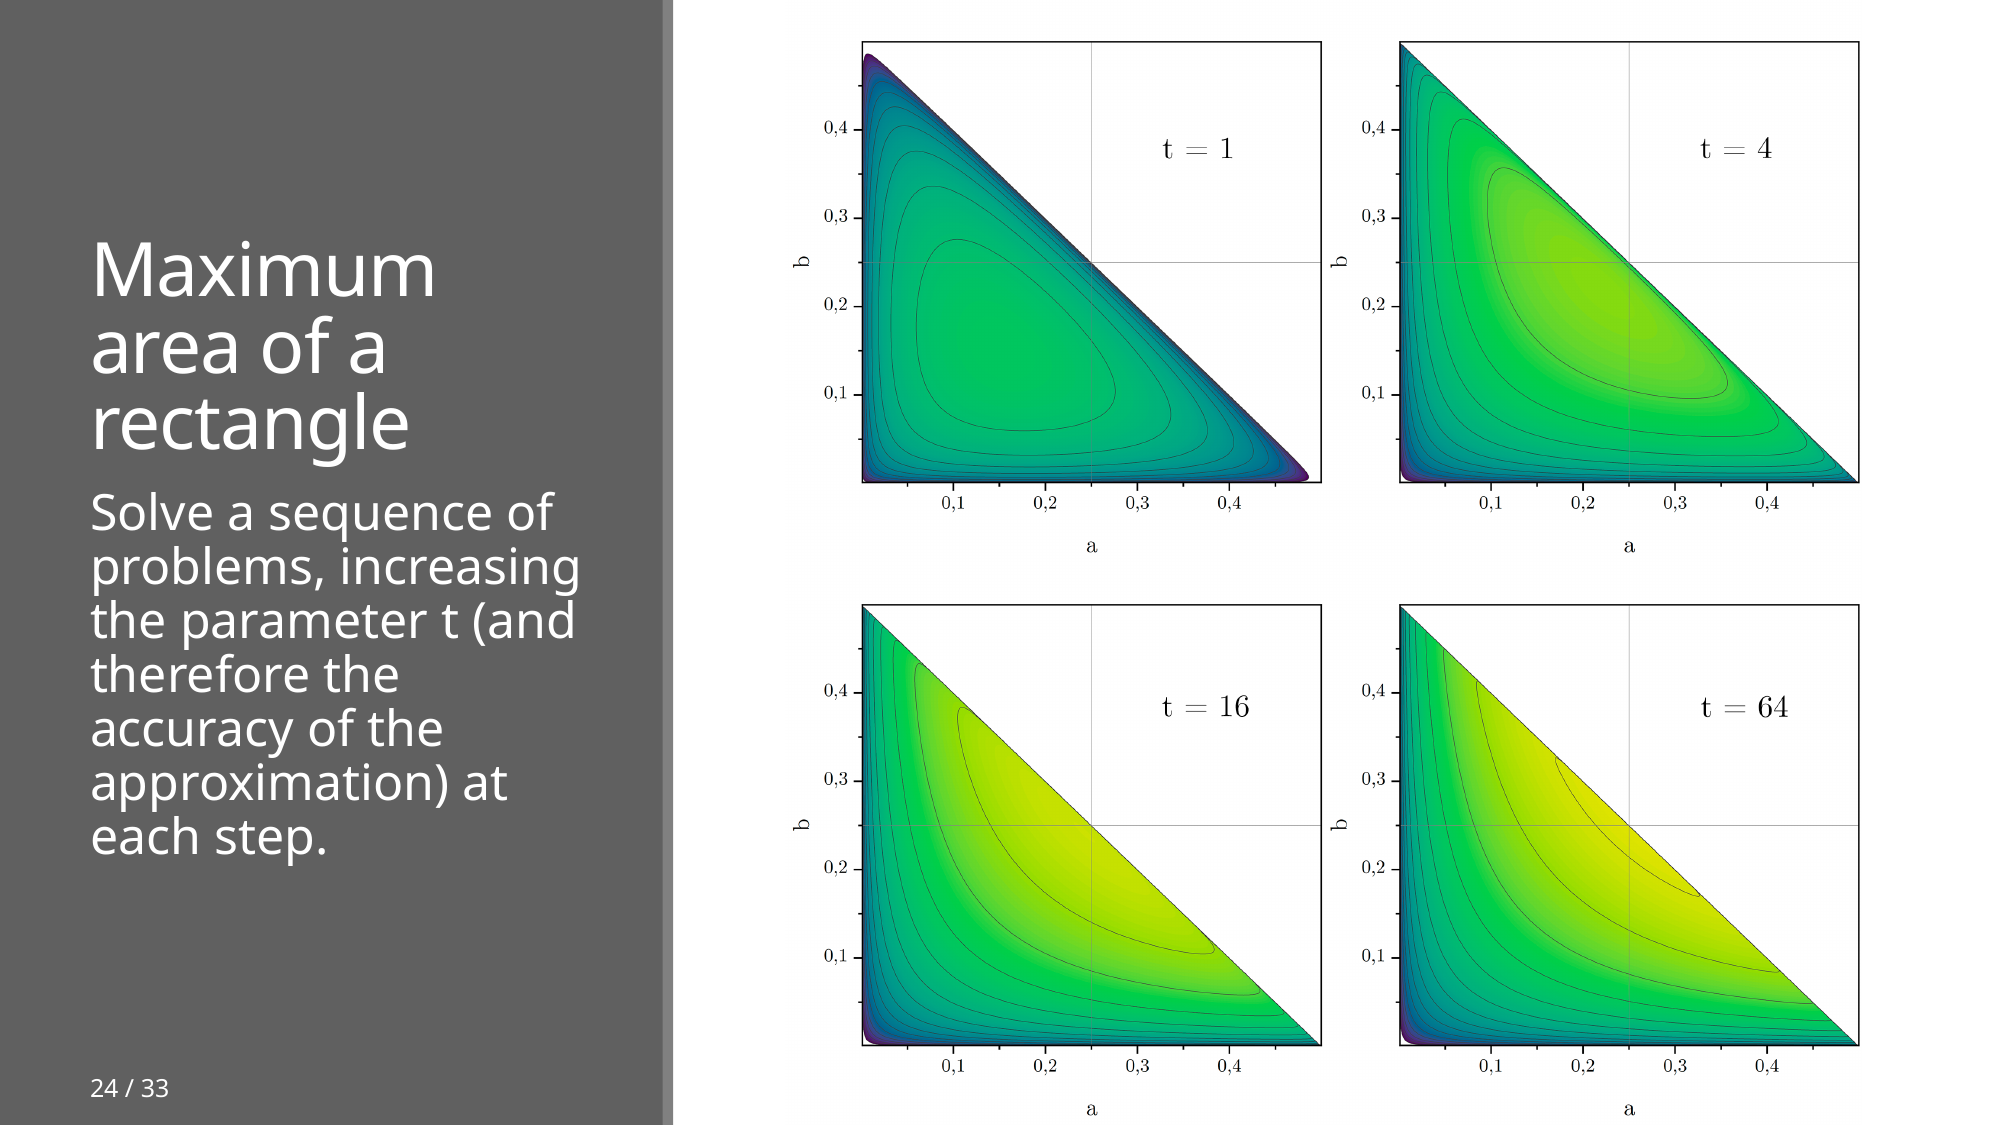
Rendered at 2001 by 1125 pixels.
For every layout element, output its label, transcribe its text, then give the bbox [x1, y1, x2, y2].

list Solve a sequence of problems, increasing the parameter t (and therefore the accuracy of the approximation) at each step. [75, 479, 600, 1035]
title Maximum area of a rectangle [75, 97, 600, 473]
picture [784, 0, 1863, 1125]
